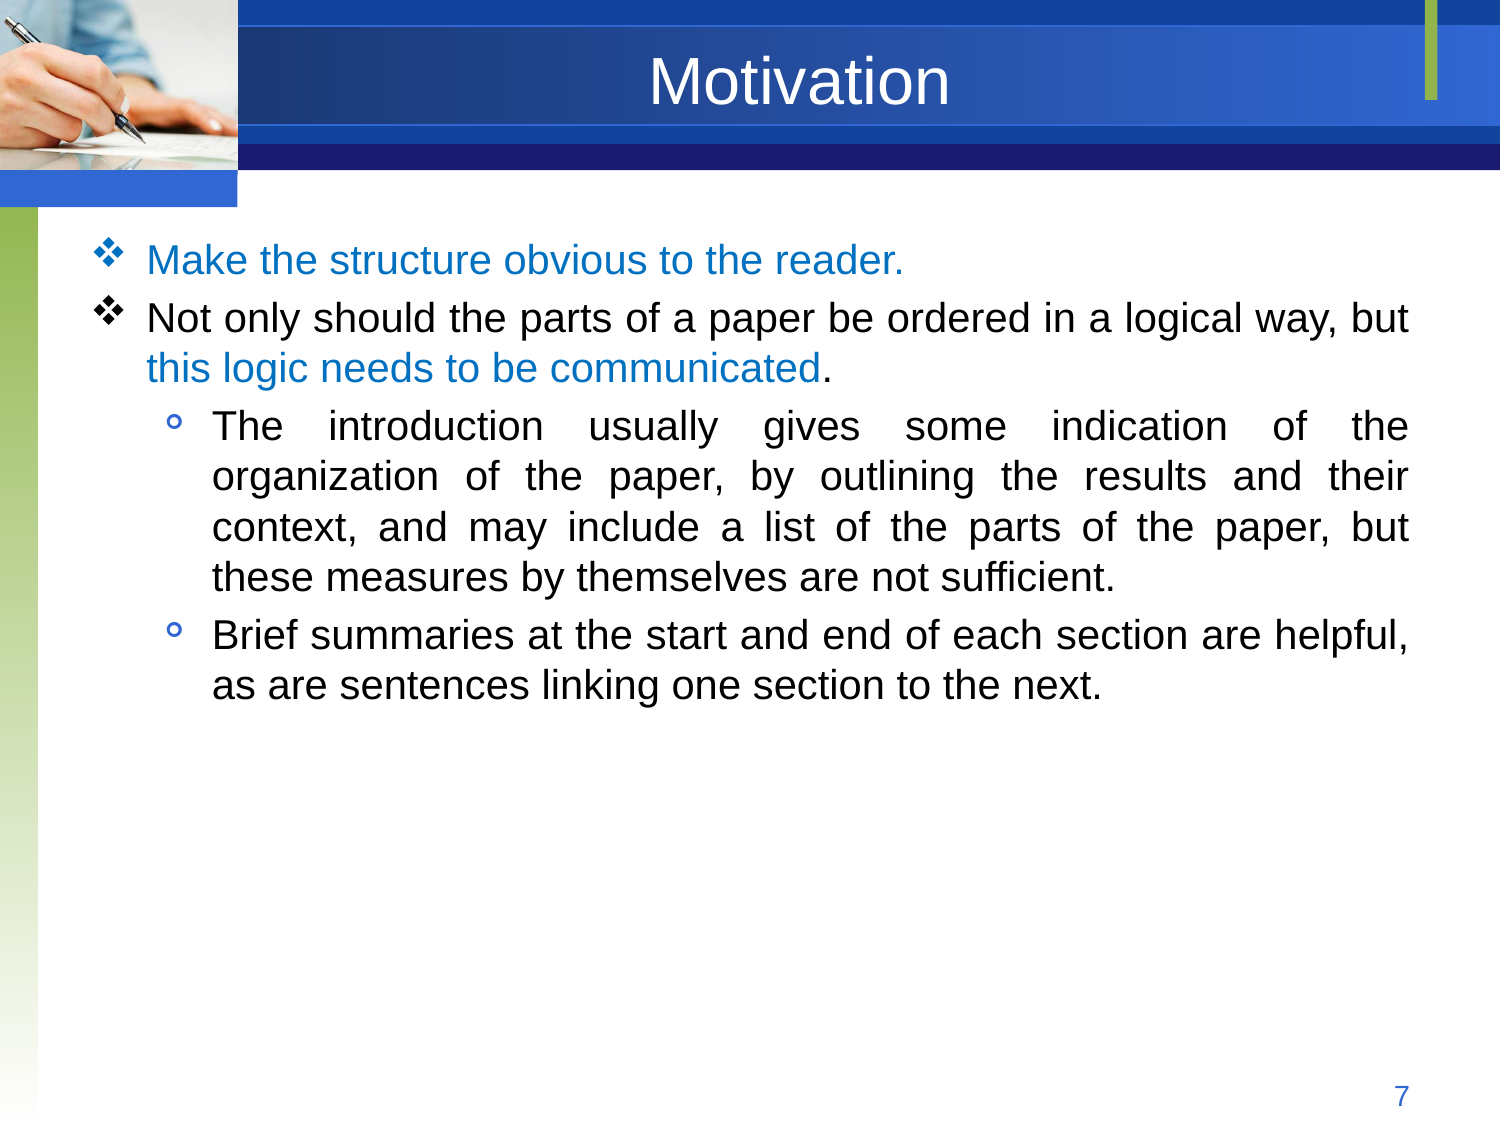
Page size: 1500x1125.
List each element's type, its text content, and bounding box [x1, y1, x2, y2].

picture [0, 0, 238, 170]
title Motivation [237, 33, 1363, 122]
slide_number 7 [1074, 1069, 1425, 1110]
list Make the structure obvious to the reader. Not only should the parts of a paper be ordered in a logical way, but this logic needs to be communicated. The introduction usually gives some indication of the organization of the paper, by outlining the results and their context, and may include a list of the parts of the paper, but these measures by themselves are not sufficient. Brief summaries at the start and end of each section are helpful, as are sentences linking one section to the next. [75, 224, 1425, 1050]
